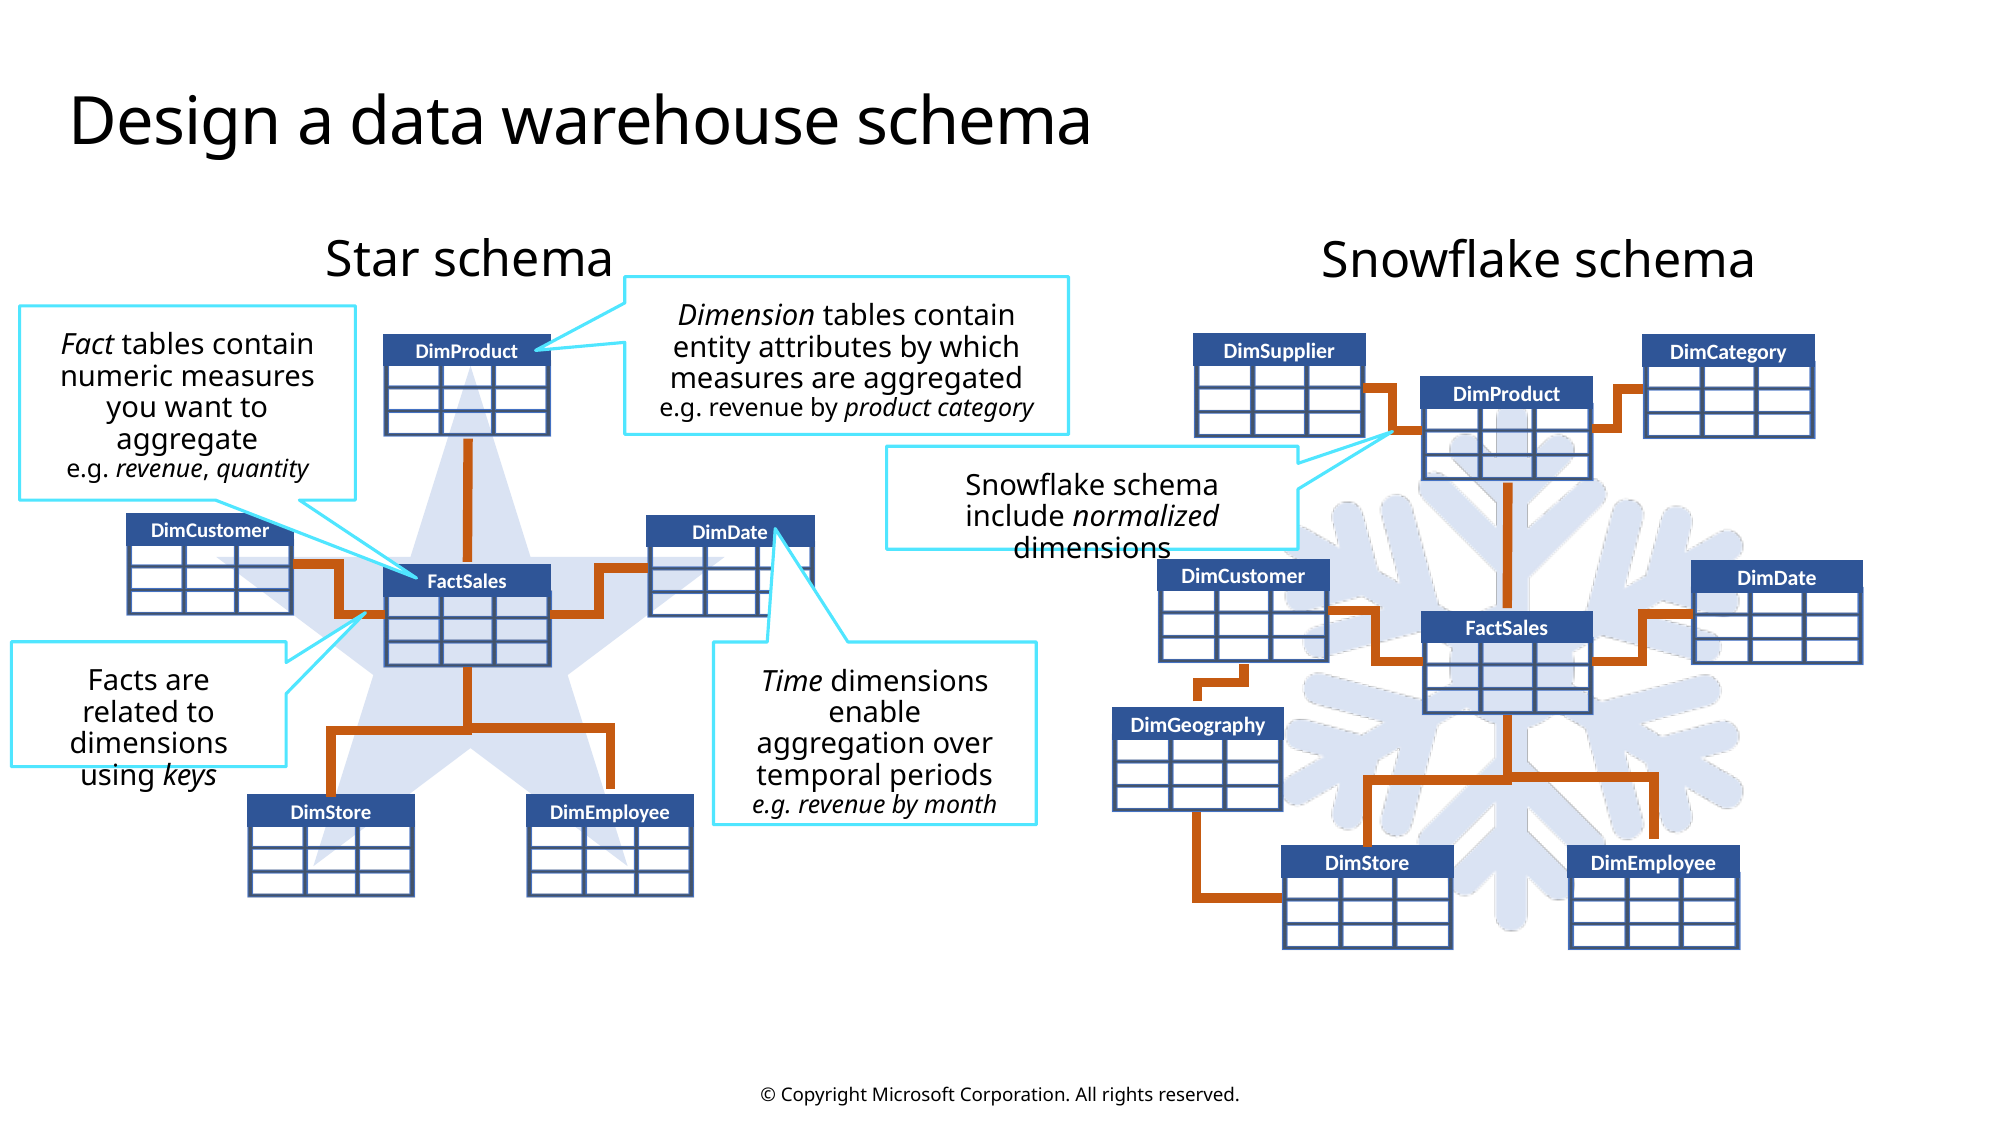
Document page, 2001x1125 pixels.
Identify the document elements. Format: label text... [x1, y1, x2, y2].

text_box Time dimensions enable aggregation over temporal periods e.g. revenue by month [836, 621, 1038, 826]
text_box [1090, 326, 1885, 984]
text_box Fact tables contain numeric measures you want to aggregate e.g. revenue, quantity [18, 304, 357, 501]
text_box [105, 328, 836, 931]
text_box Star schema [295, 209, 646, 312]
text_box Snowflake schema include normalized dimensions [885, 445, 1090, 551]
title Design a data warehouse schema [68, 72, 1930, 184]
text_box Dimension tables contain entity attributes by which measures are aggregated e.g. revenue by product category [575, 275, 1070, 436]
text_box Snowflake schema [1291, 210, 1787, 313]
text_box Facts are related to dimensions using keys [10, 640, 105, 768]
